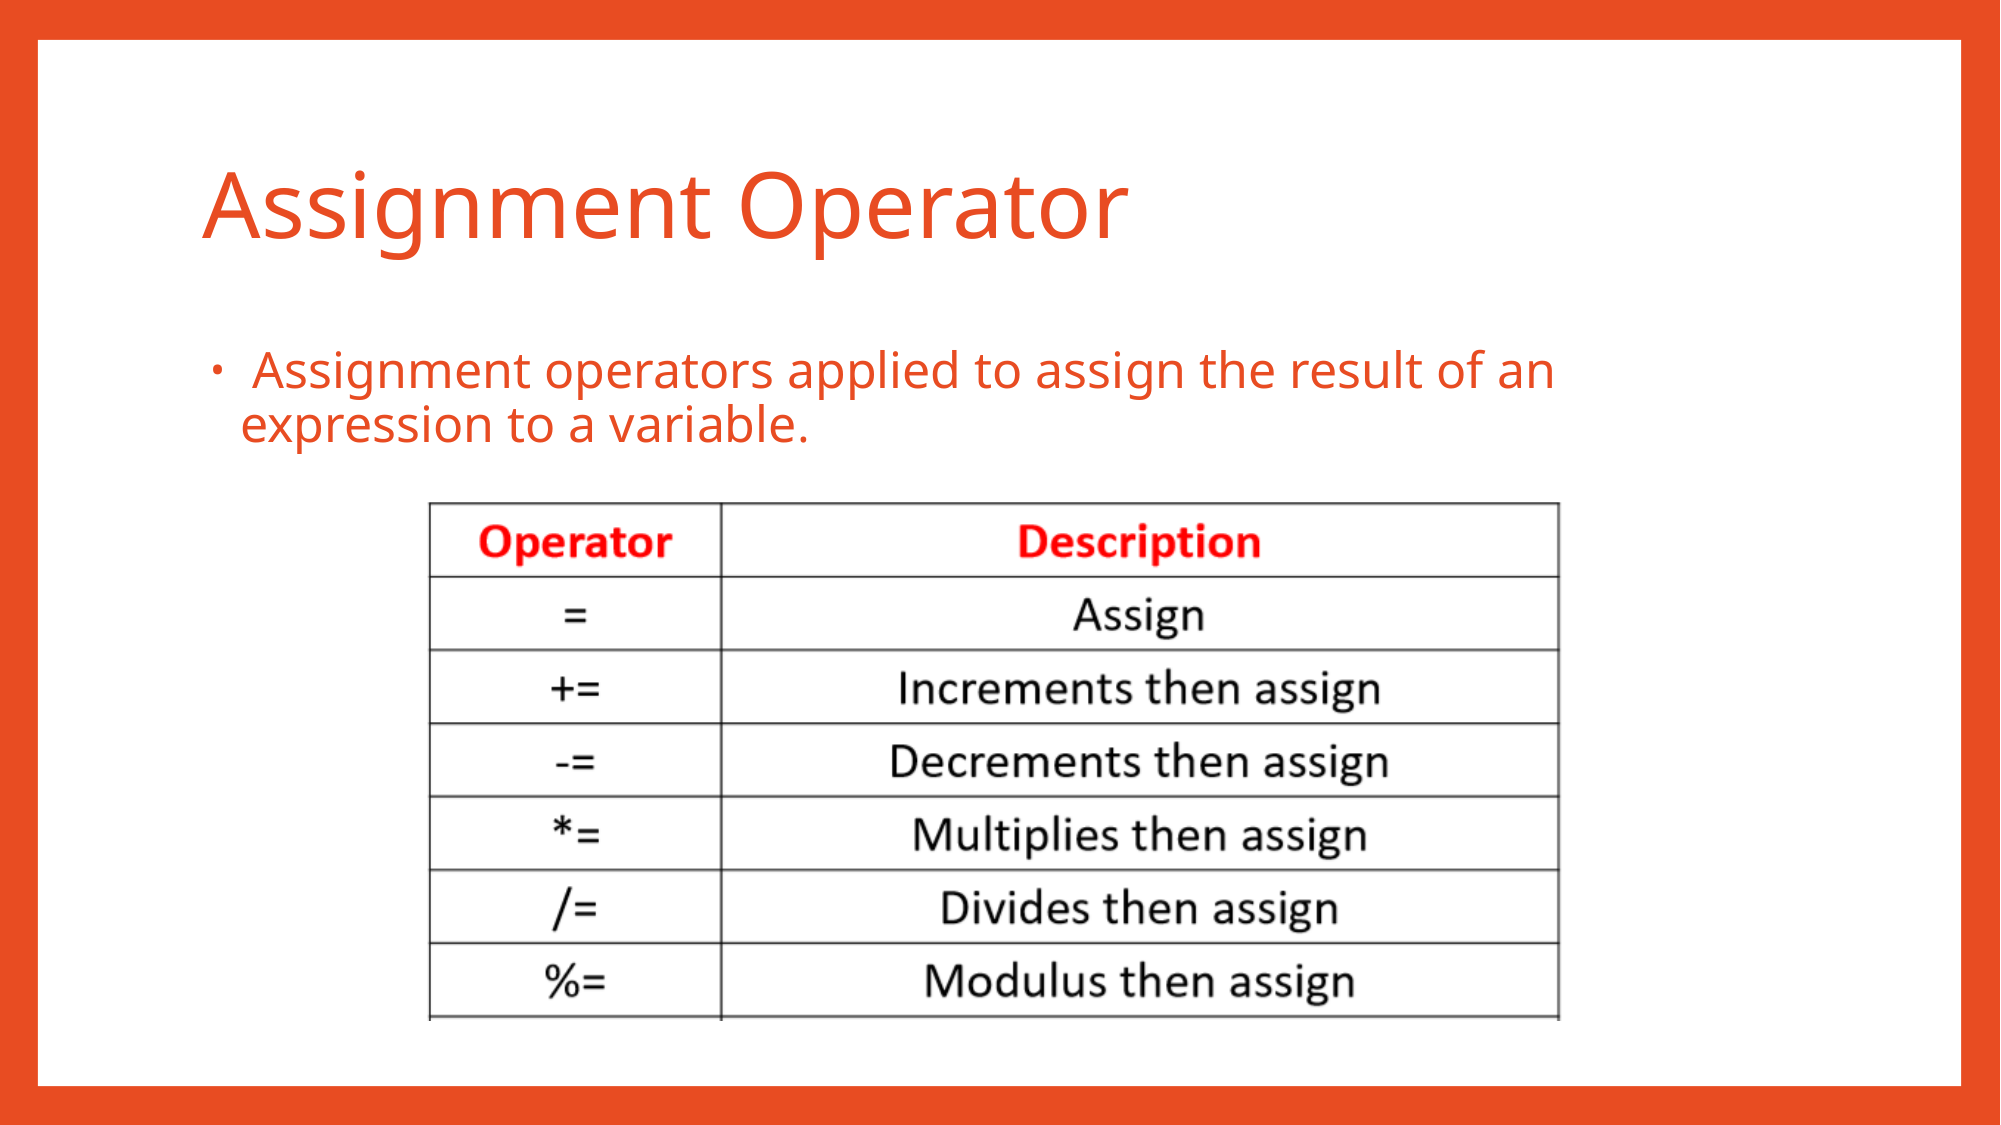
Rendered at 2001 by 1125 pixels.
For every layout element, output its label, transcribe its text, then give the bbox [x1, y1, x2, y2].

title Assignment Operator [187, 99, 1808, 318]
picture [425, 501, 1575, 1021]
list Assignment operators applied to assign the result of an expression to a variable. [187, 337, 1808, 1000]
